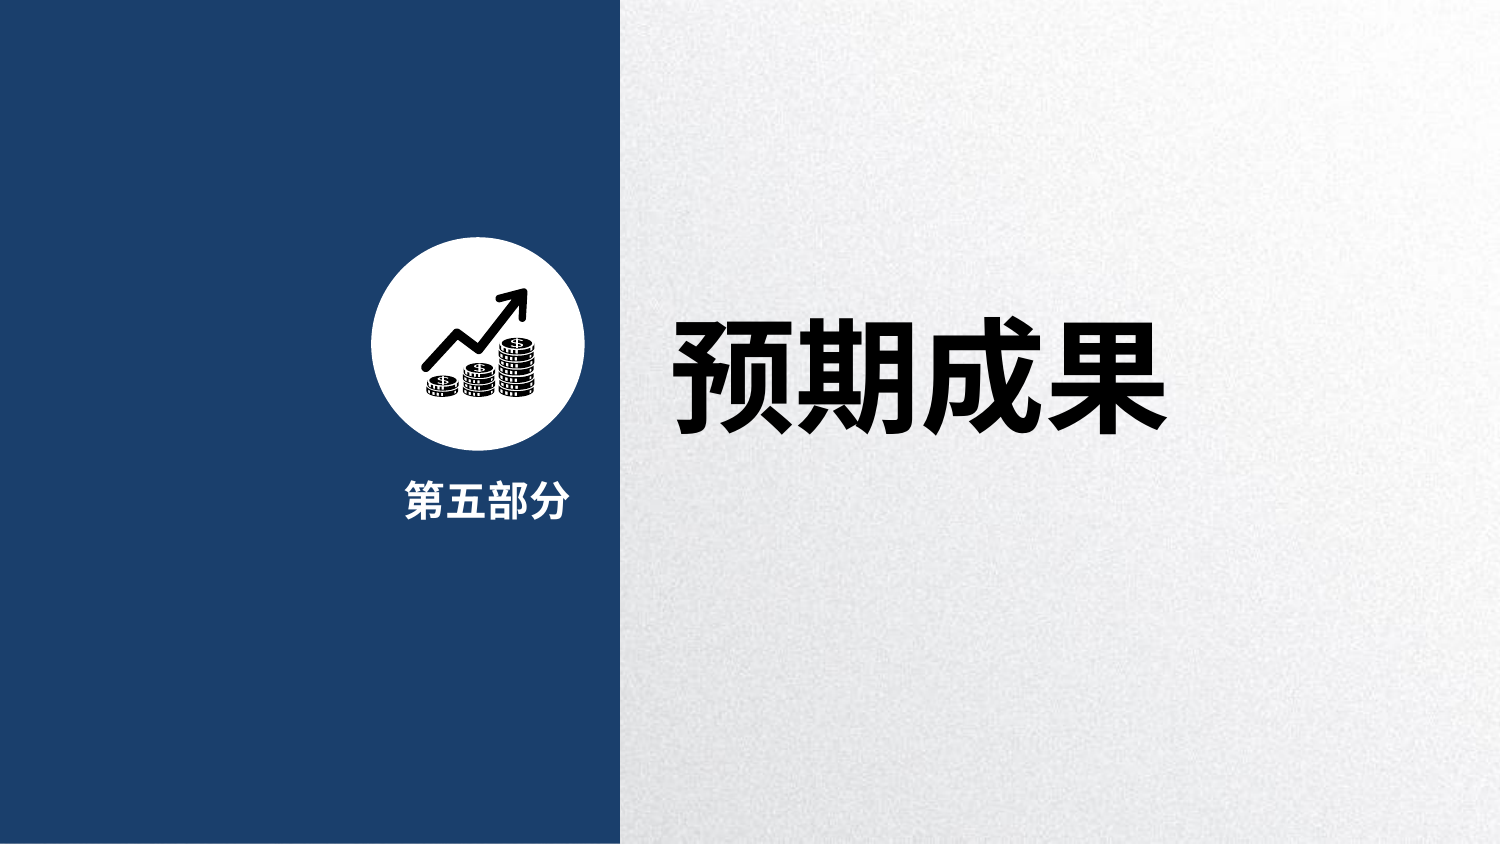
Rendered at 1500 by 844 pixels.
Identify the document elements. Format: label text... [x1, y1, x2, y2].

text_box [0, 0, 622, 844]
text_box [370, 236, 585, 451]
text_box 预期成果 [655, 290, 1186, 456]
text_box 第五部分 [403, 475, 585, 526]
picture [622, 0, 1500, 844]
